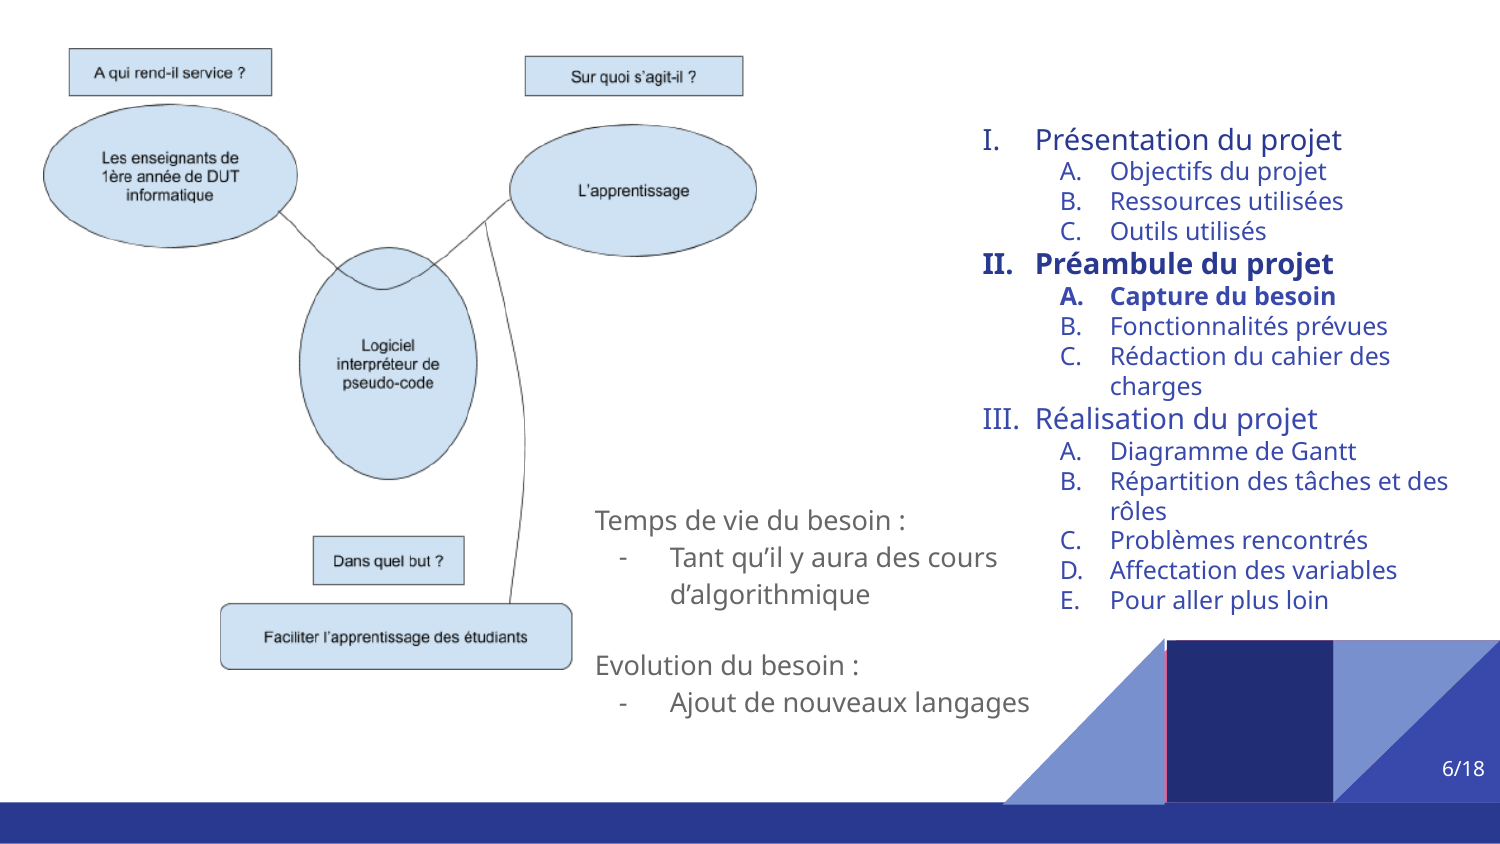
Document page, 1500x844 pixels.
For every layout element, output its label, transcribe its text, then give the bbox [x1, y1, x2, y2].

list Présentation du projet Objectifs du projet Ressources utilisées Outils utilisés Préambule du projet Capture du besoin Fonctionnalités prévues Rédaction du cahier des charges Réalisation du projet Diagramme de Gantt Répartition des tâches et des rôles Problèmes rencontrés Affectation des variables Pour aller plus loin [944, 105, 1500, 617]
picture [30, 32, 772, 690]
slide_number ‹#›/18 [1410, 737, 1500, 803]
list Temps de vie du besoin : Tant qu’il y aura des cours d’algorithmique Evolution du besoin : Ajout de nouveaux langages [579, 483, 1169, 774]
